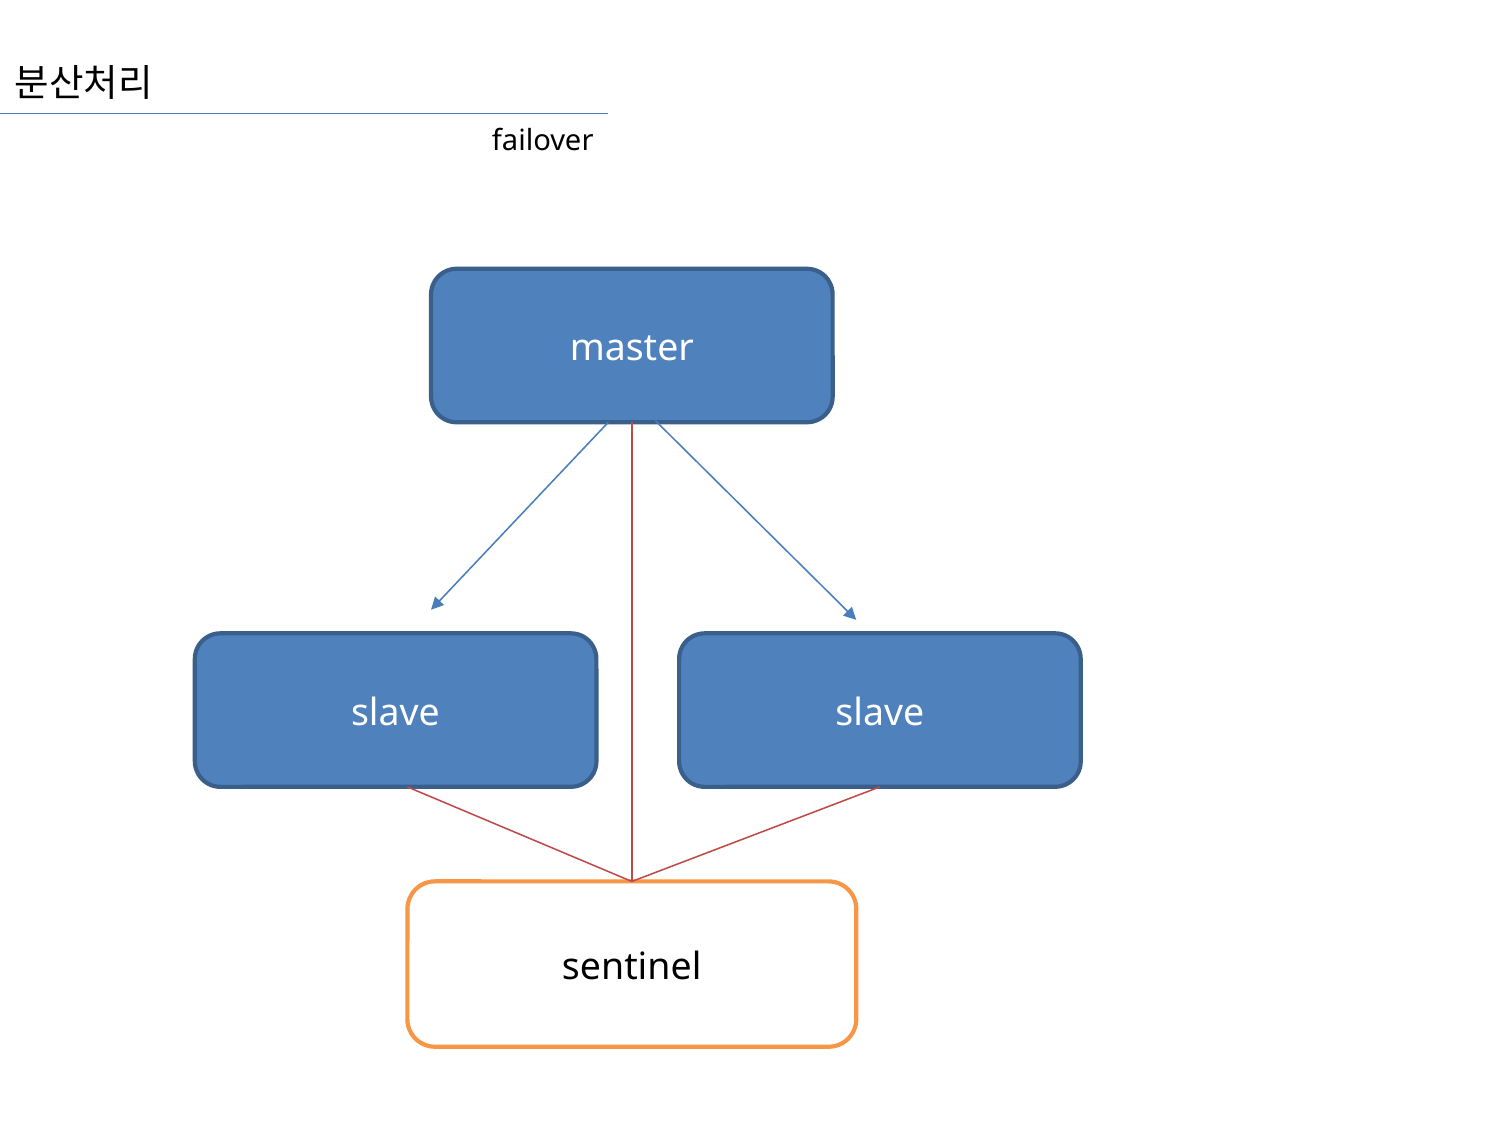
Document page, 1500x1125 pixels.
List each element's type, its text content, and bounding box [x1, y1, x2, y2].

text_box failover [289, 118, 609, 164]
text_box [407, 786, 630, 882]
text_box 분산처리 [0, 51, 355, 112]
text_box master [428, 266, 835, 425]
text_box slave [192, 631, 599, 789]
text_box sentinel [405, 890, 859, 1049]
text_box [655, 420, 857, 621]
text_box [430, 422, 609, 610]
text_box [631, 786, 881, 882]
text_box slave [677, 631, 1083, 789]
